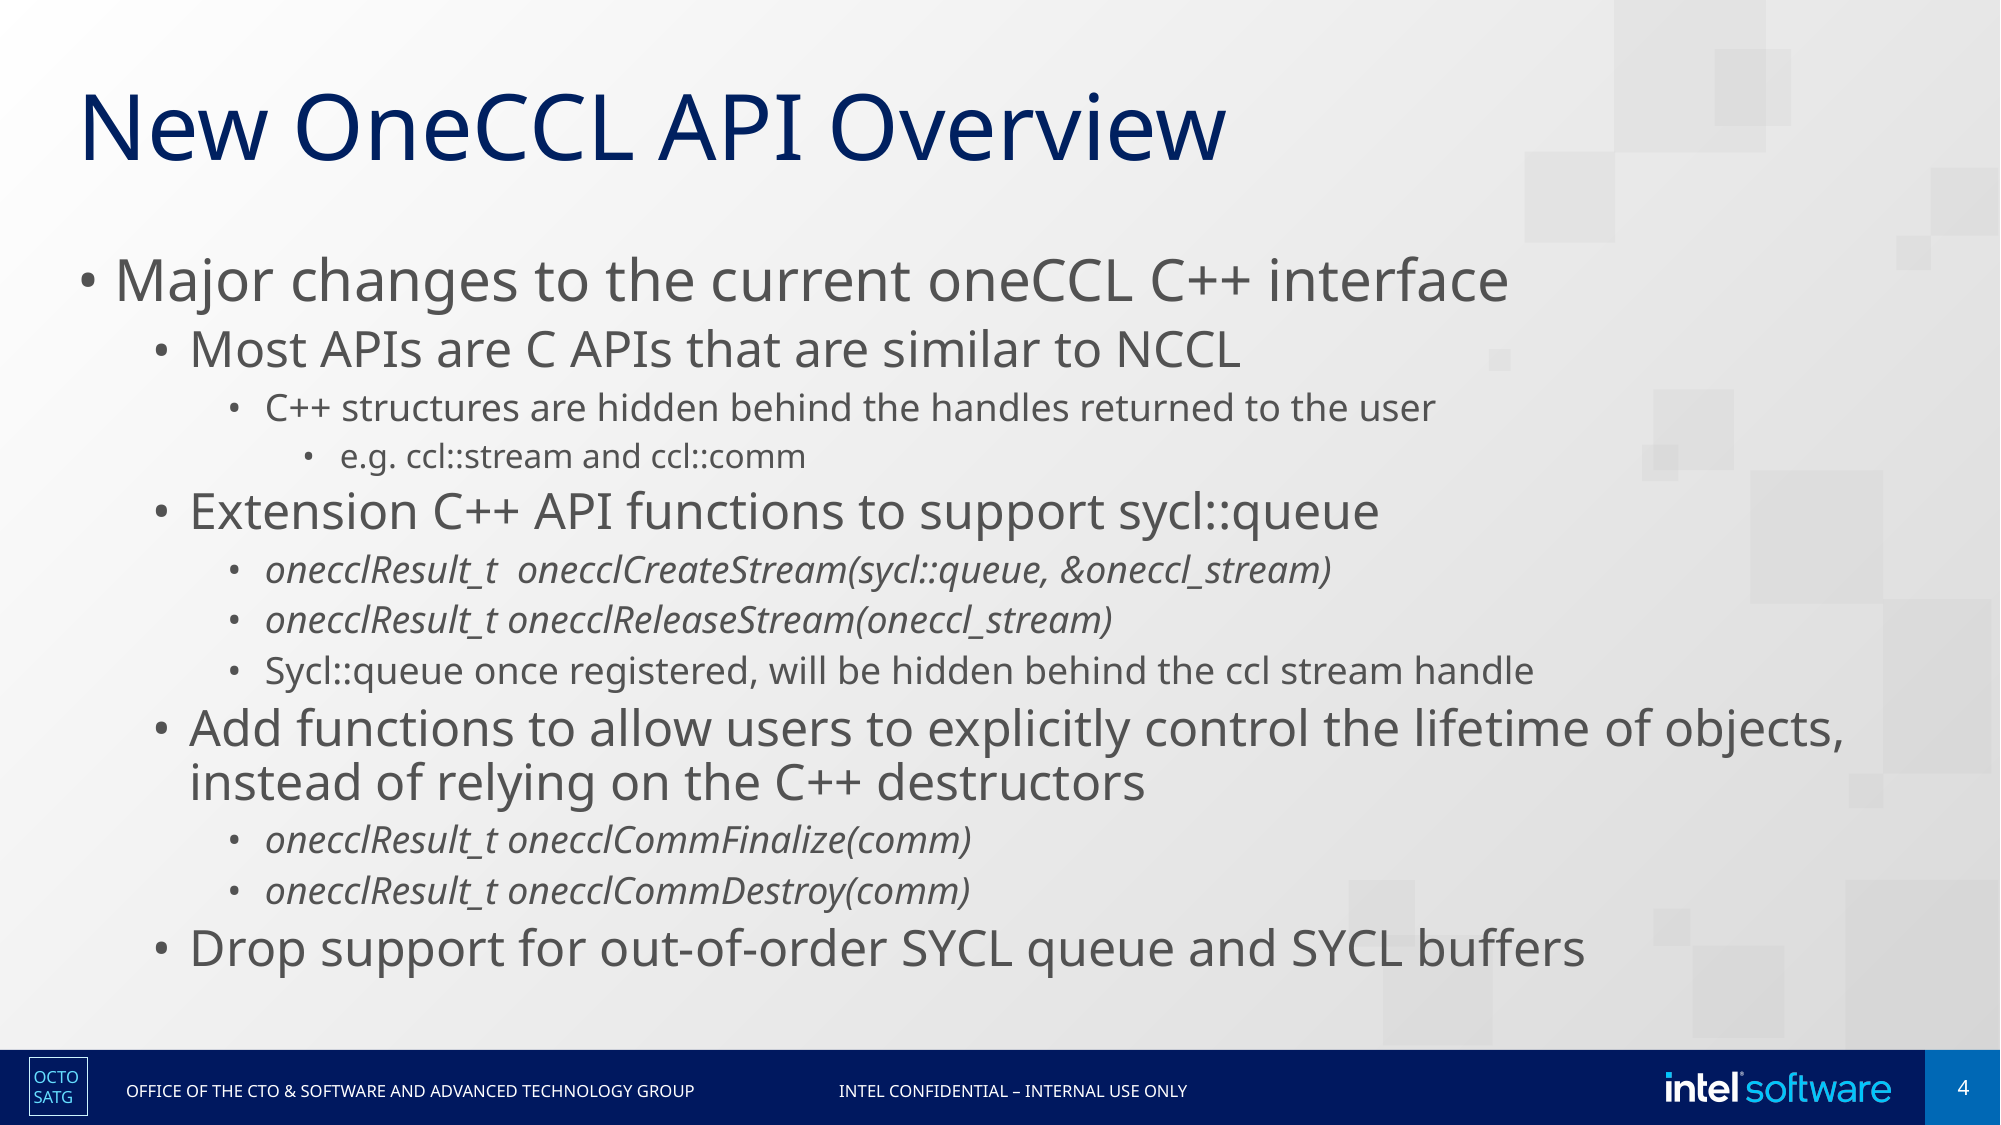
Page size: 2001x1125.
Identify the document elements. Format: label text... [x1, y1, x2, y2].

picture [1876, 1085, 1887, 1090]
title New OneCCL API Overview [62, 37, 1863, 225]
picture [1666, 1071, 1891, 1104]
list Major changes to the current oneCCL C++ interface Most APIs are C APIs that are similar to NCCL C++ structures are hidden behind the handles returned to the user e.g. ccl::stream and ccl::comm Extension C++ API functions to support sycl::queue onecclResult_t onecclCreateStream(sycl::queue, &oneccl_stream) onecclResult_t onecclReleaseStream(oneccl_stream) Sycl::queue once registered, will be hidden behind the ccl stream handle Add functions to allow users to explicitly control the lifetime of objects, instead of relying on the C++ destructors onecclResult_t onecclCommFinalize(comm) onecclResult_t onecclCommDestroy(comm) Drop support for out-of-order SYCL queue and SYCL buffers [62, 243, 1863, 1014]
